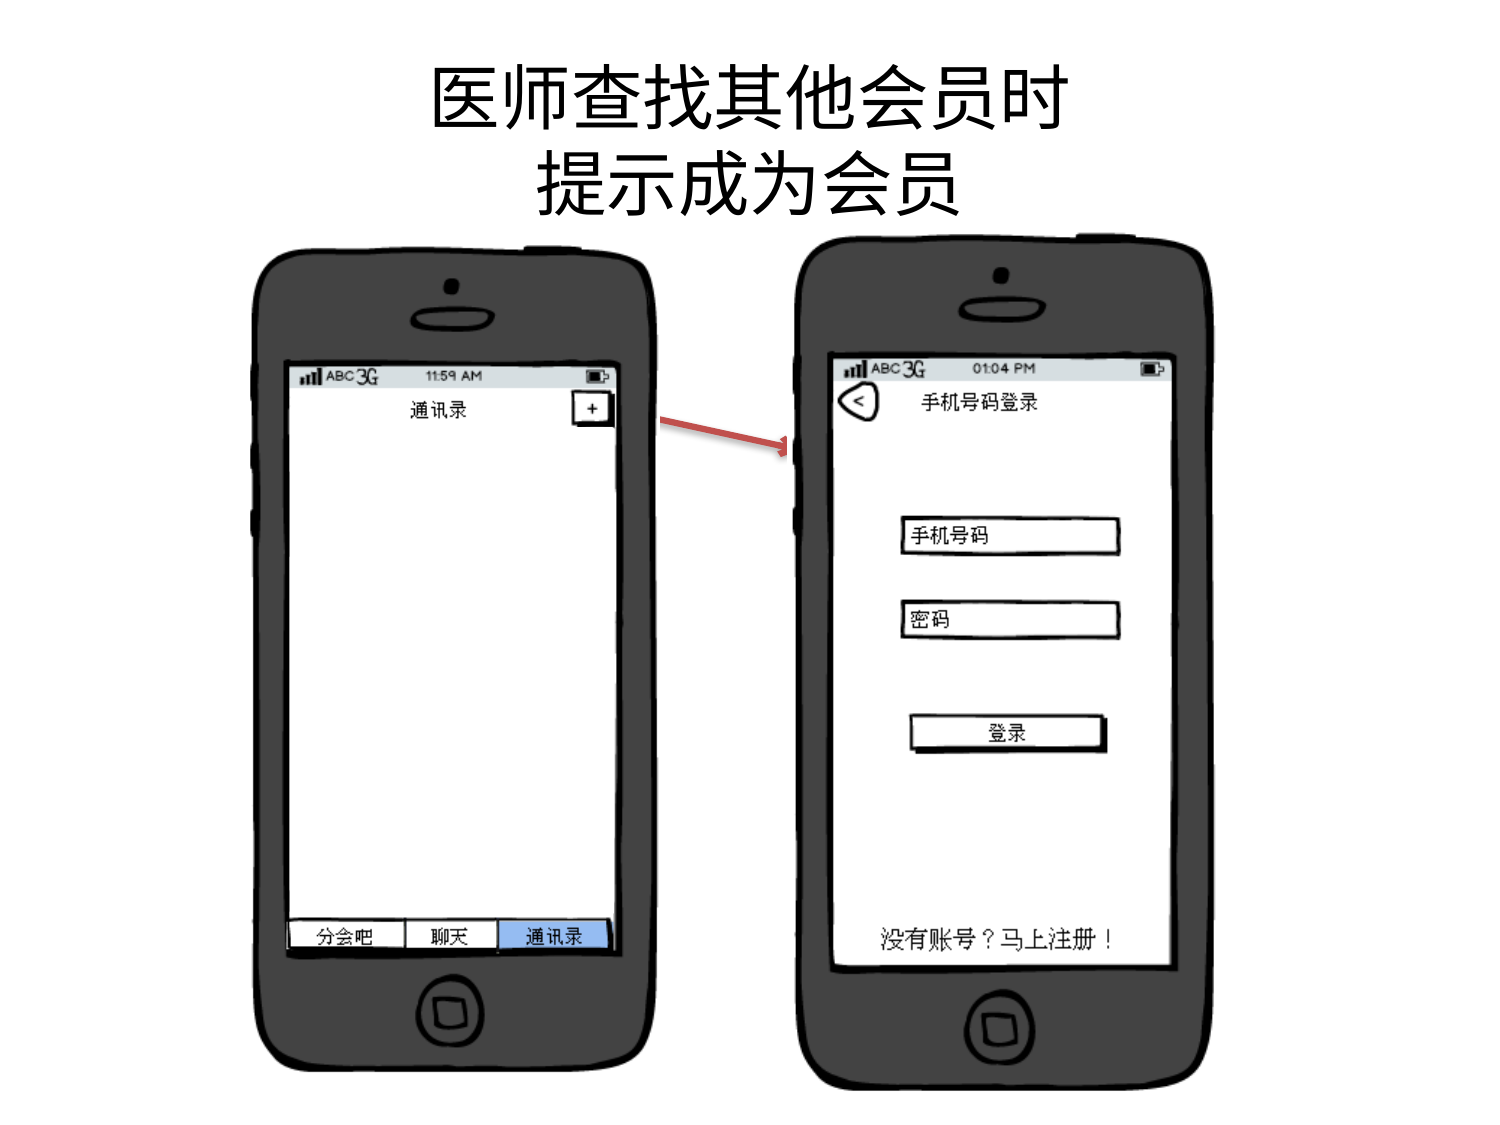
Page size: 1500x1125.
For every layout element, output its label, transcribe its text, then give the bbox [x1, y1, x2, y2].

picture [787, 230, 1218, 1101]
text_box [249, 243, 660, 1076]
title 医师查找其他会员时 提示成为会员 [75, 45, 1425, 233]
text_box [663, 408, 782, 451]
